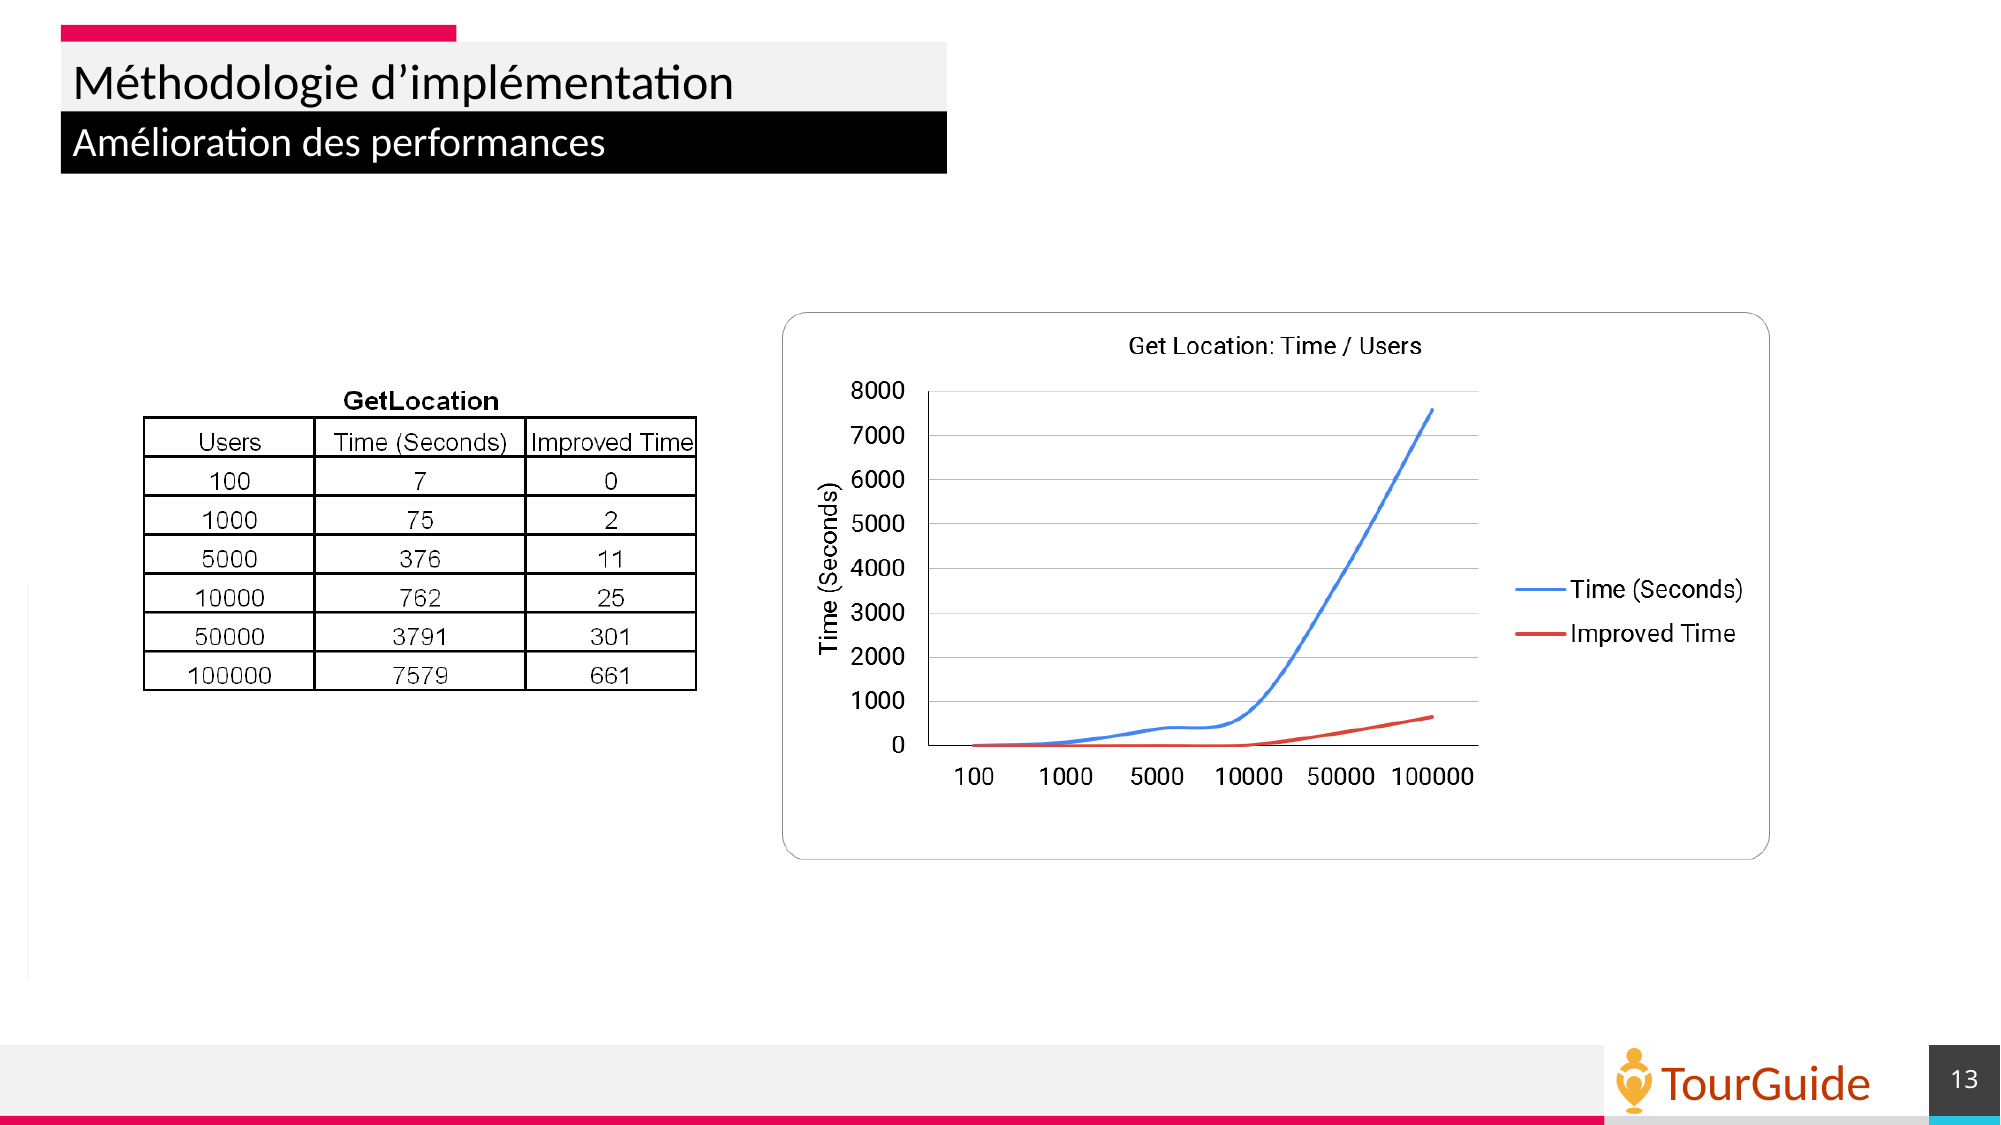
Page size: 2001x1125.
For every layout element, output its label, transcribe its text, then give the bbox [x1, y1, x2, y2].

picture [1609, 1045, 1658, 1116]
list Amélioration des performances [60, 111, 947, 174]
text_box TourGuide [1604, 1044, 1929, 1117]
picture [60, 261, 1862, 890]
text_box Méthodologie d’implémentation [60, 41, 947, 111]
text_box [60, 24, 457, 41]
slide_number 13 [1929, 1045, 2000, 1116]
